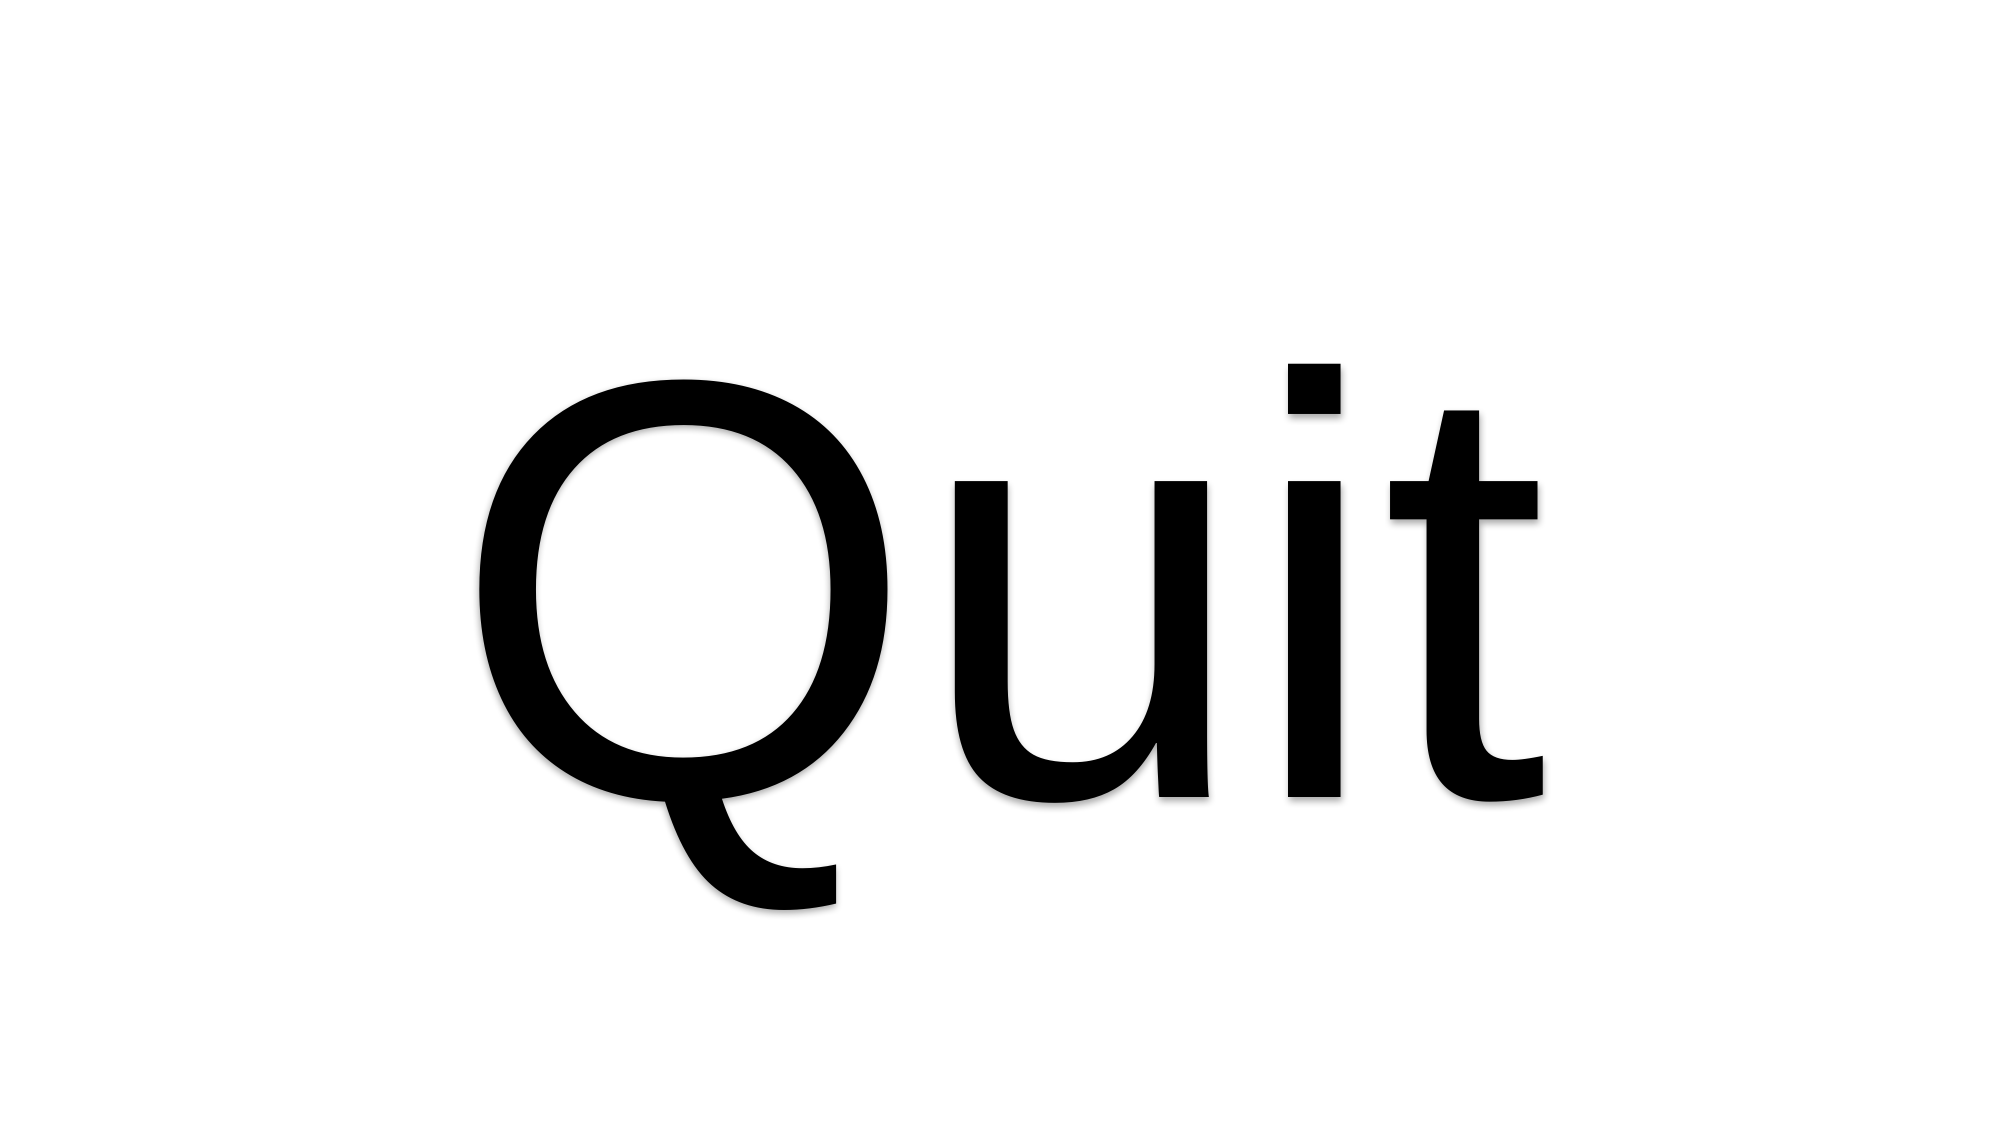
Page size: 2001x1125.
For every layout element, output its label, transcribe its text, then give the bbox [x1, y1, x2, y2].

text_box Quit [430, 192, 1570, 925]
